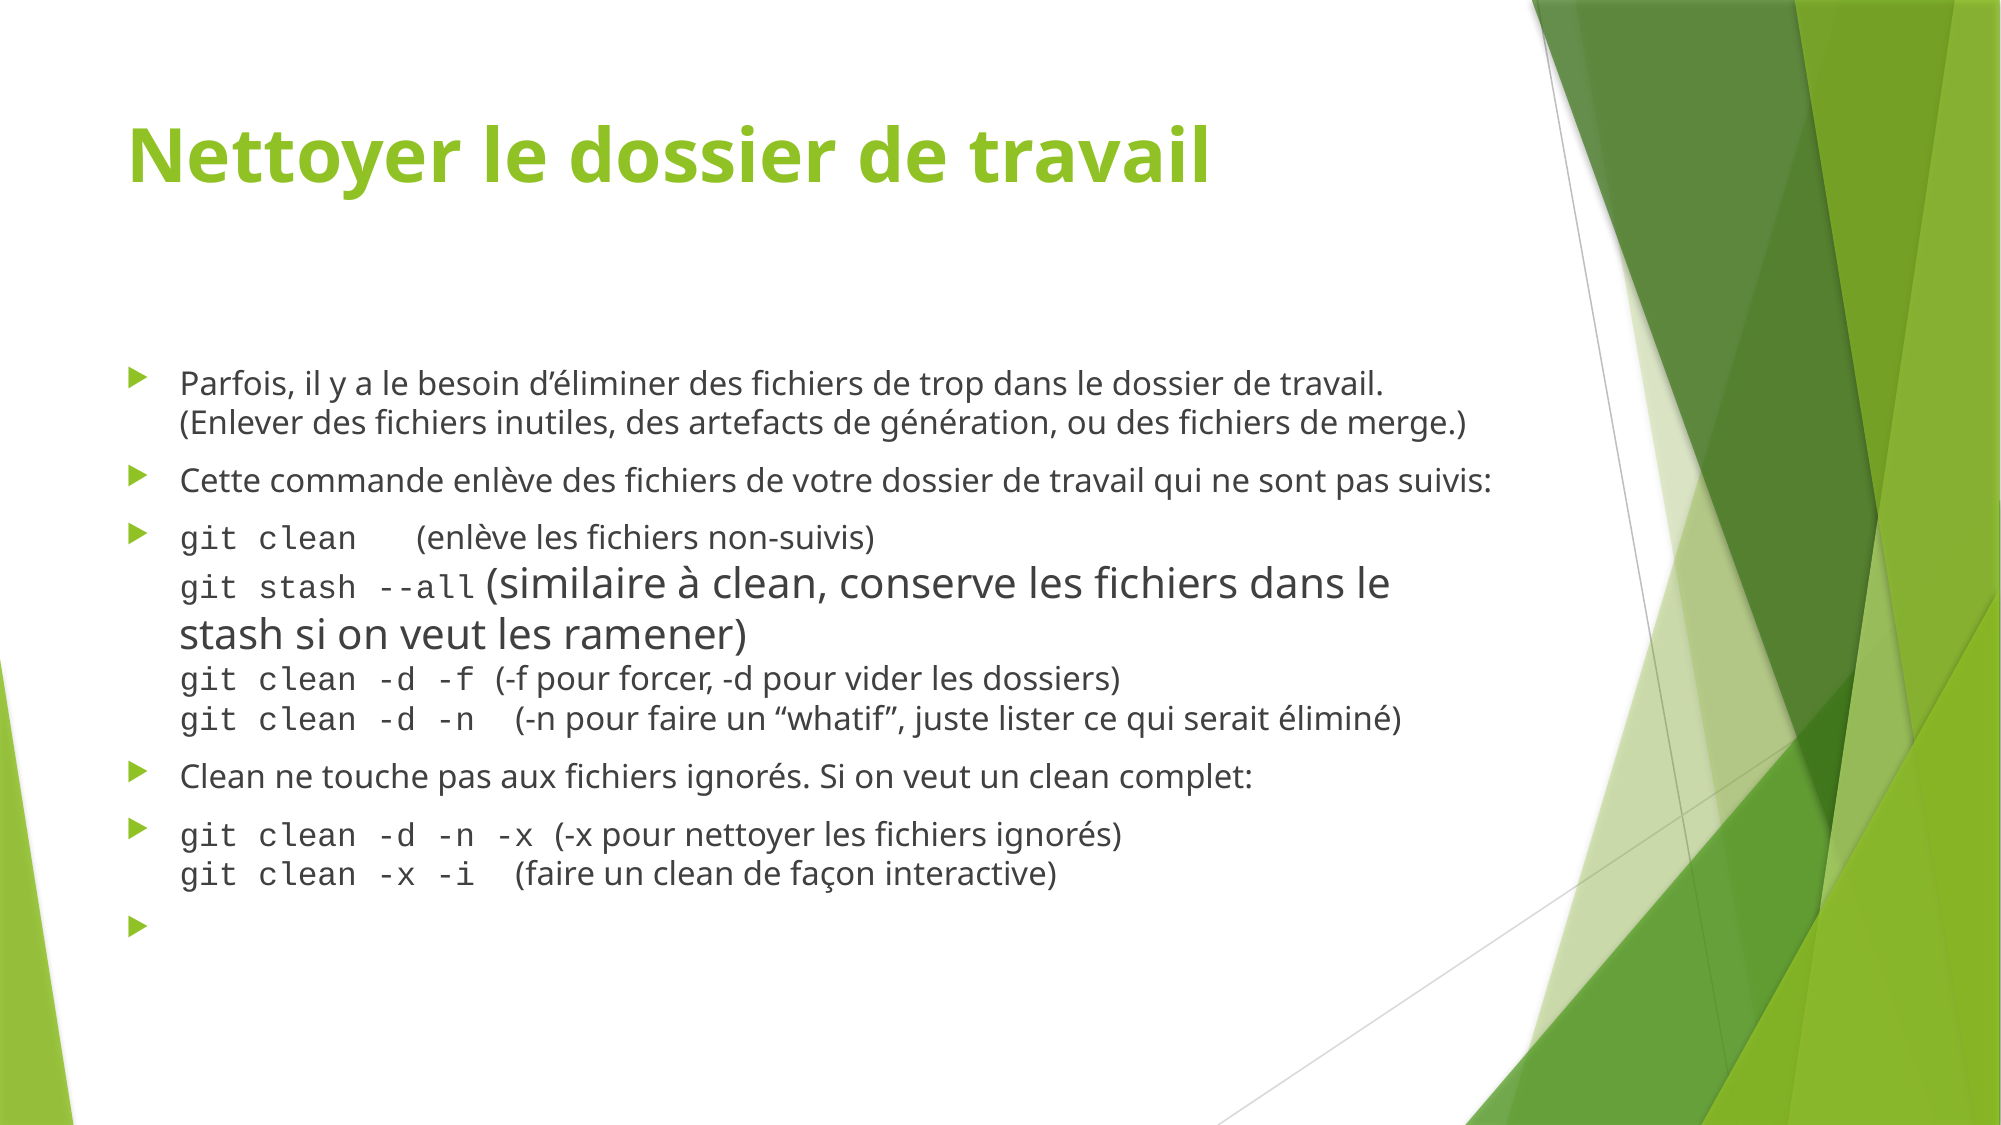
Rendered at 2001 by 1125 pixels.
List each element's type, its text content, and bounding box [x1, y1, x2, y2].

list Parfois, il y a le besoin d’éliminer des fichiers de trop dans le dossier de travail. (Enlever des fichiers inutiles, des artefacts de génération, ou des fichiers de merge.) Cette commande enlève des fichiers de votre dossier de travail qui ne sont pas suivis: git clean (enlève les fichiers non-suivis) git stash --all (similaire à clean, conserve les fichiers dans le stash si on veut les ramener) git clean -d -f (-f pour forcer, -d pour vider les dossiers) git clean -d -n (-n pour faire un “whatif”, juste lister ce qui serait éliminé) Clean ne touche pas aux fichiers ignorés. Si on veut un clean complet: git clean -d -n -x (-x pour nettoyer les fichiers ignorés) git clean -x -i (faire un clean de façon interactive) [111, 354, 1522, 992]
title Nettoyer le dossier de travail [111, 99, 1522, 317]
